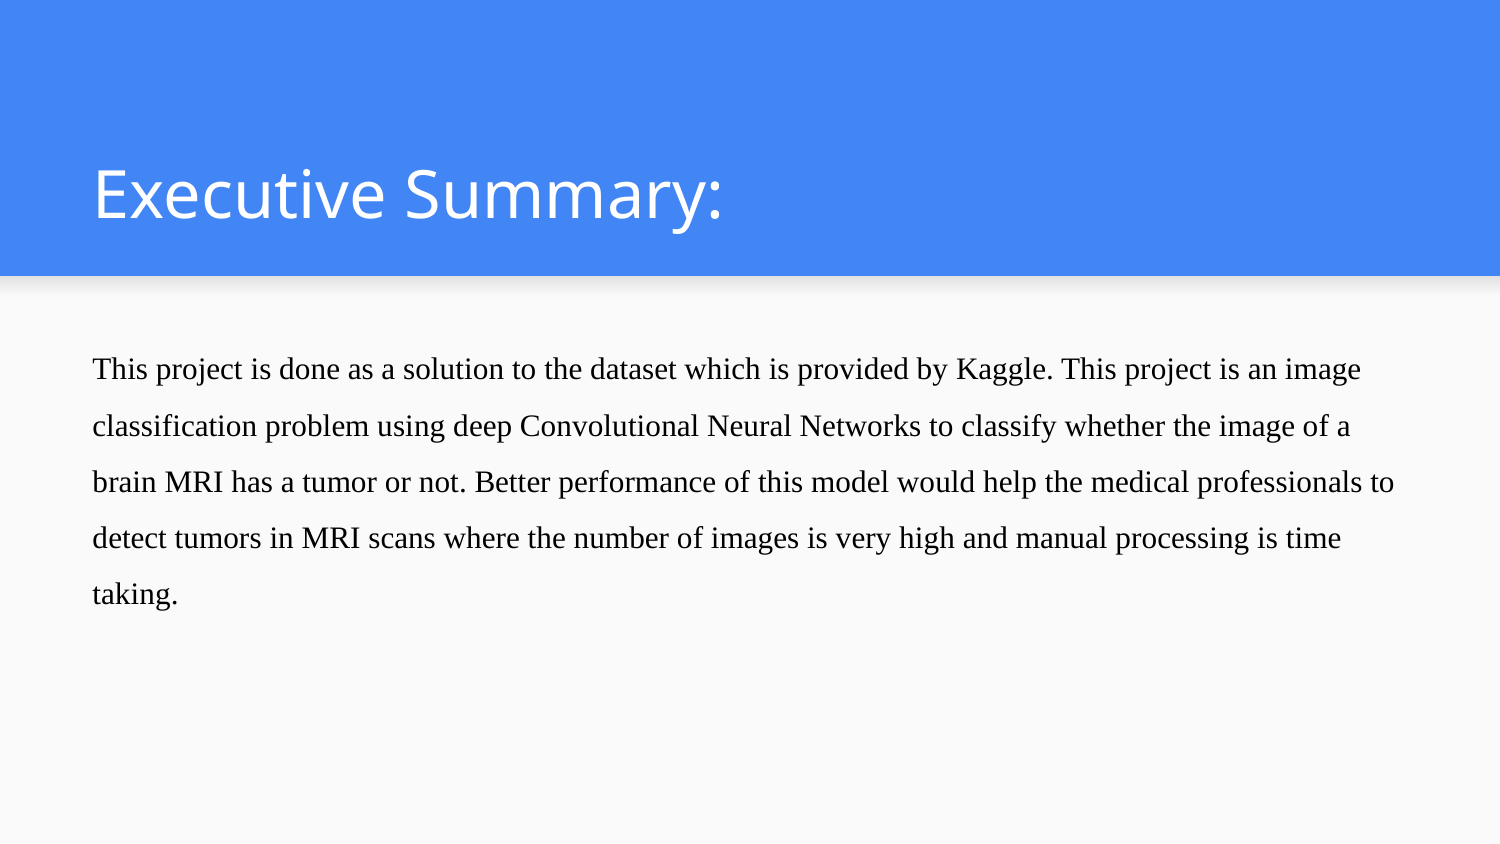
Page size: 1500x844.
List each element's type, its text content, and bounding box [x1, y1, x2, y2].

list This project is done as a solution to the dataset which is provided by Kaggle. This project is an image classification problem using deep Convolutional Neural Networks to classify whether the image of a brain MRI has a tumor or not. Better performance of this model would help the medical professionals to detect tumors in MRI scans where the number of images is very high and manual processing is time taking. [77, 314, 1427, 760]
title Executive Summary: [77, 121, 1427, 248]
